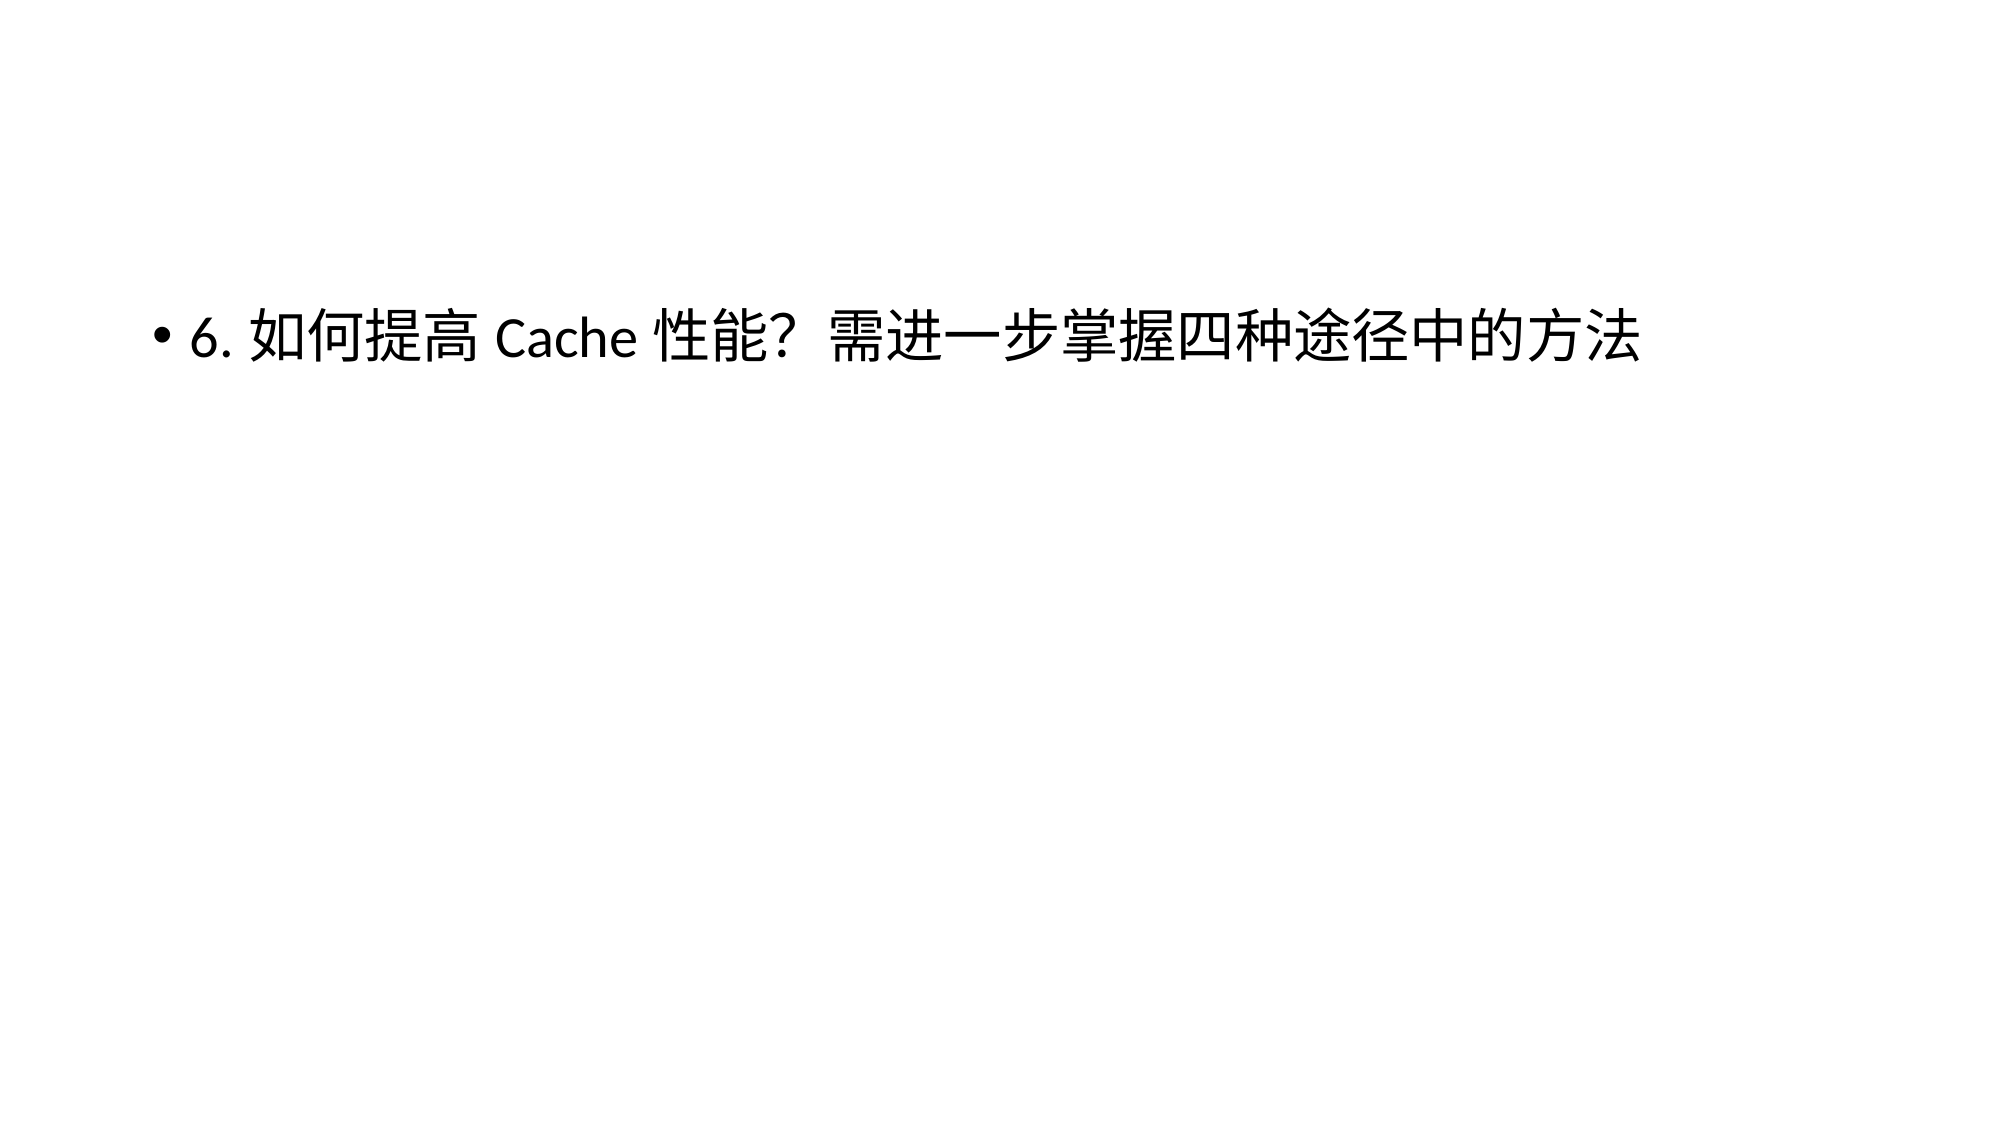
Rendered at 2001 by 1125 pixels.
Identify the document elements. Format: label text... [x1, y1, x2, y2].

list 6.如何提高Cache性能？需进一步掌握四种途径中的方法 [137, 299, 1863, 1014]
